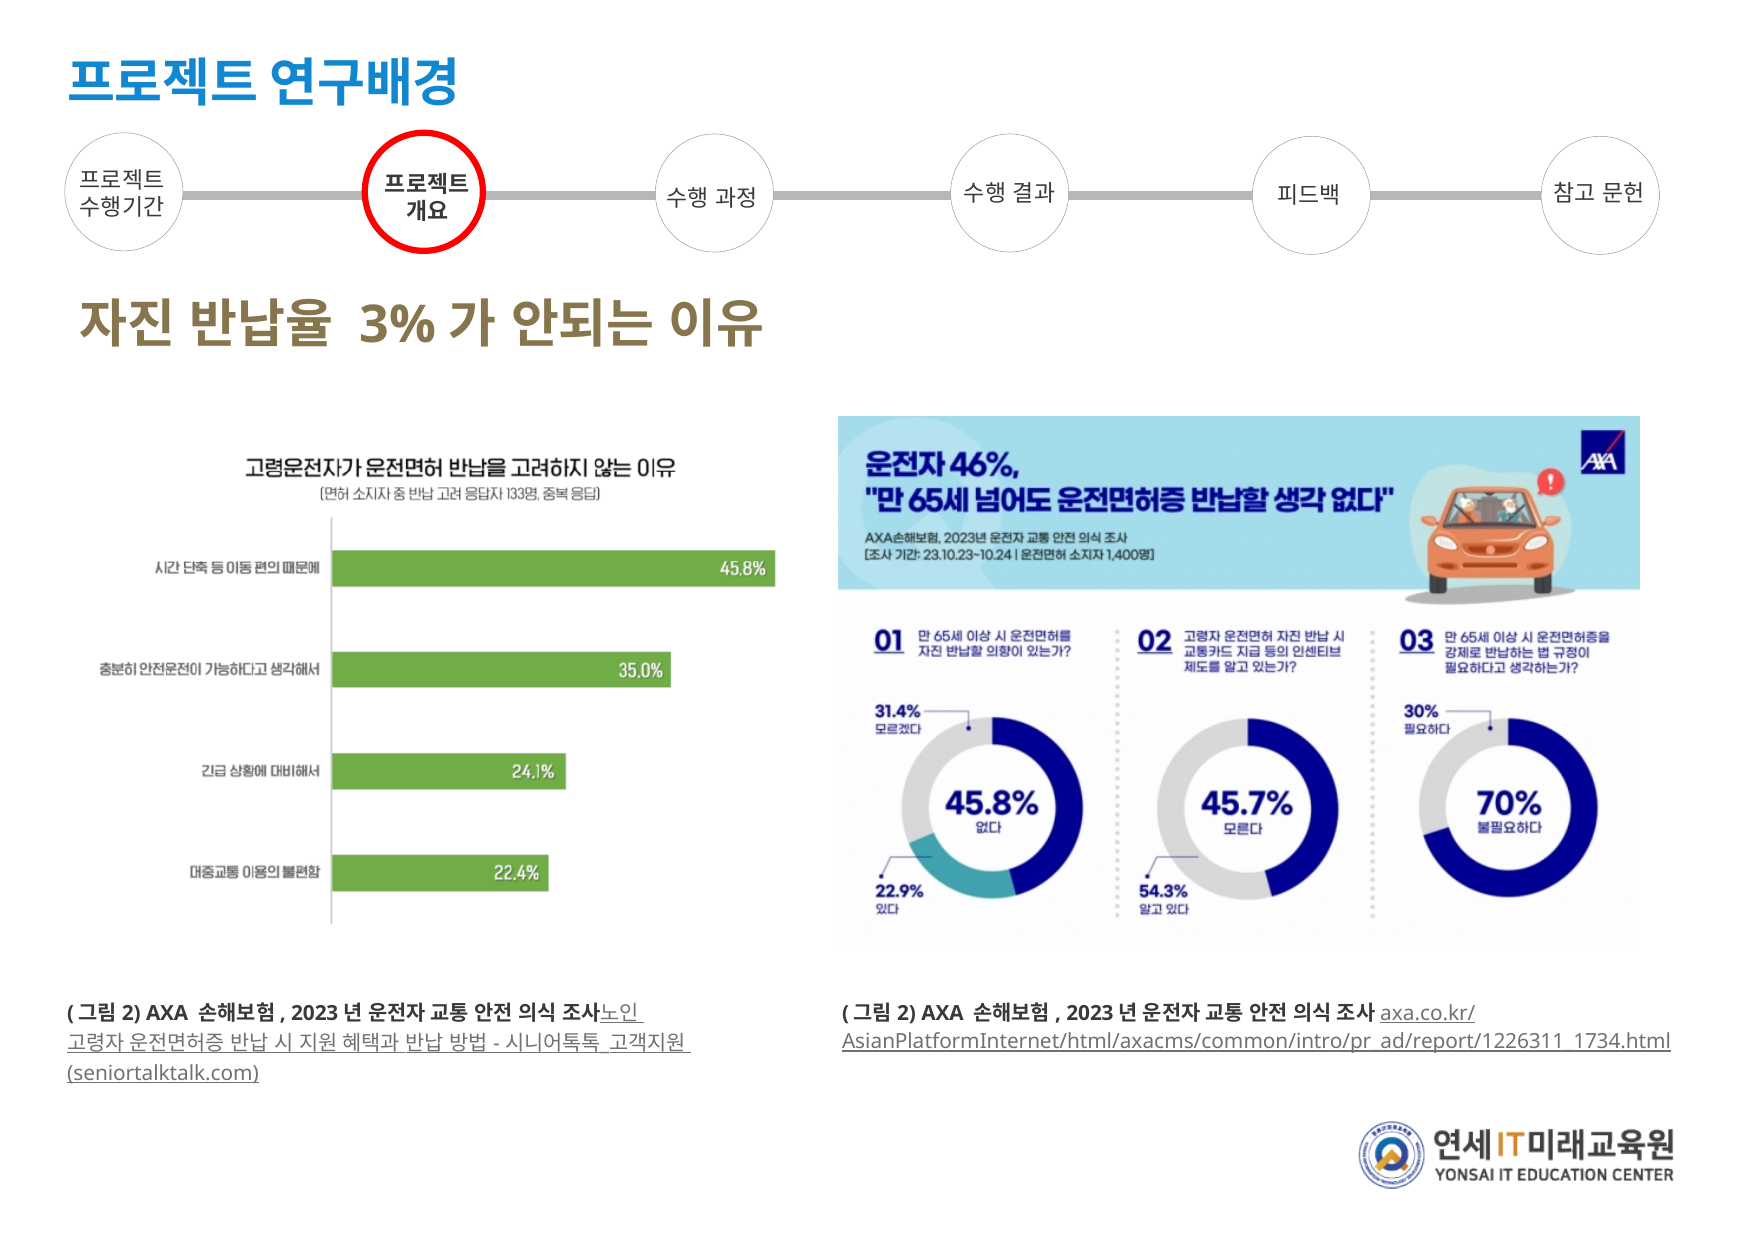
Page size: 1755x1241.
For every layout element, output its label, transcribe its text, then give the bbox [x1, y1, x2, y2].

text_box [1254, 216, 1368, 256]
text_box [371, 131, 477, 162]
text_box 프로젝트 연구배경 [52, 42, 803, 120]
text_box [1543, 214, 1658, 256]
text_box 피드백 [1246, 209, 1372, 216]
text_box [953, 214, 1066, 254]
text_box 피드백 [1246, 173, 1372, 182]
picture [52, 441, 825, 924]
picture [1358, 1121, 1684, 1189]
text_box 수행 과정 [635, 175, 789, 182]
text_box 수행 과정 [635, 209, 789, 218]
text_box [75, 228, 172, 252]
text_box 프로젝트 수행기간 [64, 157, 190, 228]
text_box 수행 결과 [936, 171, 1083, 182]
text_box [1255, 135, 1368, 173]
text_box (그림2) AXA 손해보험, 2023년 운전자 교통 안전 의식 조사axa.co.kr/AsianPlatformInternet/html/axacms/common/intro/pr_ad/report/1226311_1734.html [827, 991, 1705, 1064]
text_box 수행 결과 [936, 209, 1083, 214]
text_box 프로젝트 개요 [364, 162, 490, 182]
text_box [659, 218, 769, 254]
text_box 참고 문헌 [1515, 171, 1684, 214]
text_box (그림2) AXA 손해보험, 2023년 운전자 교통 안전 의식 조사 노인 고령자 운전면허증 반납 시 지원 혜택과 반납 방법 - 시니어톡톡_고객지원 (seniortalktalk.com) [52, 991, 823, 1095]
text_box [379, 232, 469, 252]
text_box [69, 182, 1660, 209]
text_box [657, 132, 772, 175]
text_box [74, 131, 173, 157]
picture [838, 416, 1640, 951]
text_box [953, 132, 1066, 171]
text_box 자진 반납율 3%가 안되는 이유 [64, 282, 853, 360]
text_box [1545, 135, 1656, 171]
text_box 프로젝트 개요 [364, 209, 490, 232]
